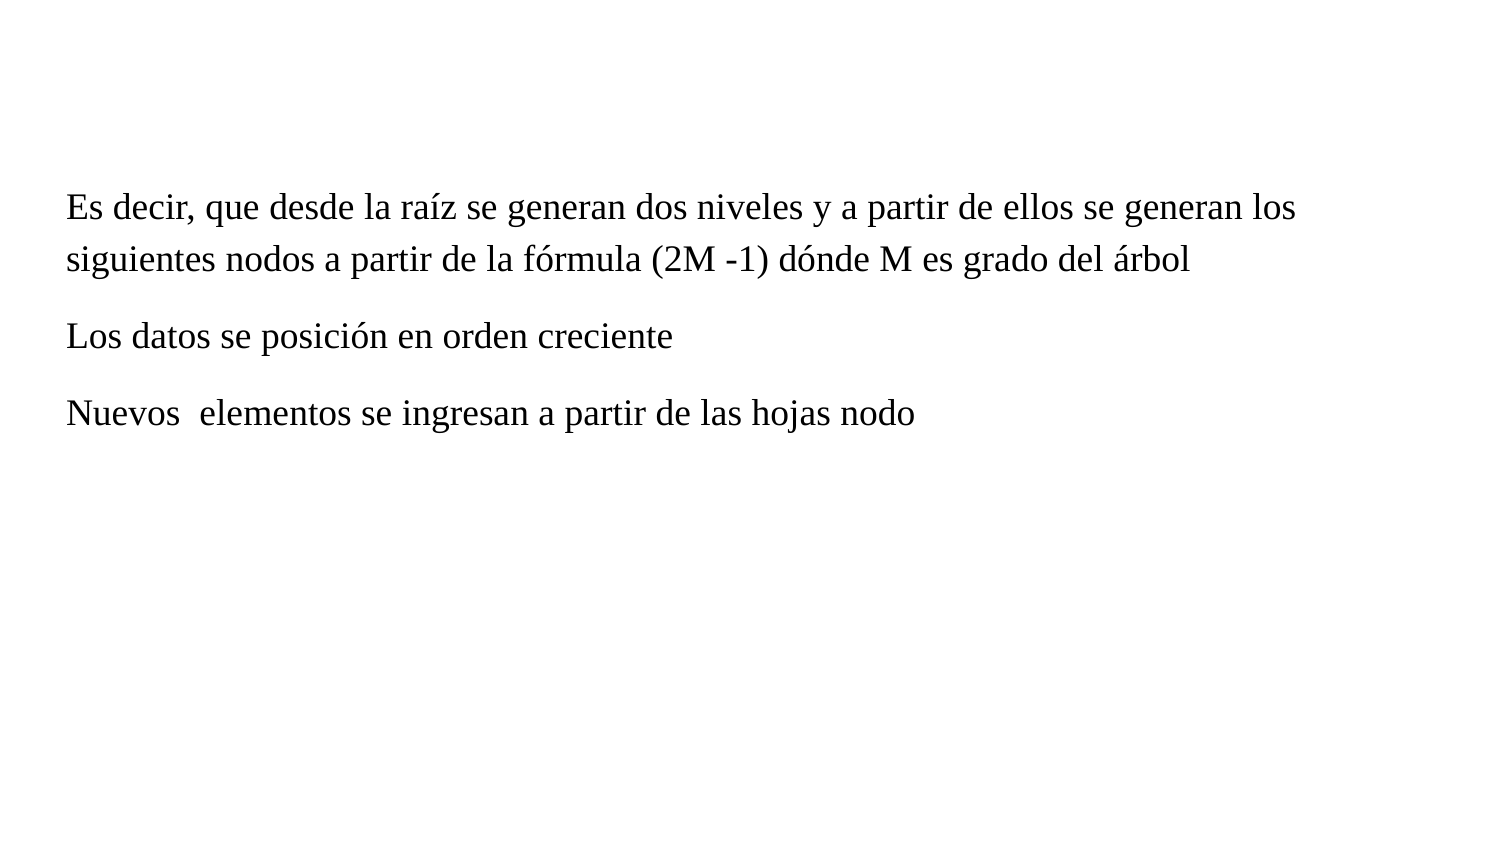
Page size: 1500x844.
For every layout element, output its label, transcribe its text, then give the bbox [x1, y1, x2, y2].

list Es decir, que desde la raíz se generan dos niveles y a partir de ellos se generan los siguientes nodos a partir de la fórmula (2M -1) dónde M es grado del árbol Los datos se posición en orden creciente Nuevos elementos se ingresan a partir de las hojas nodo [51, 160, 1449, 721]
